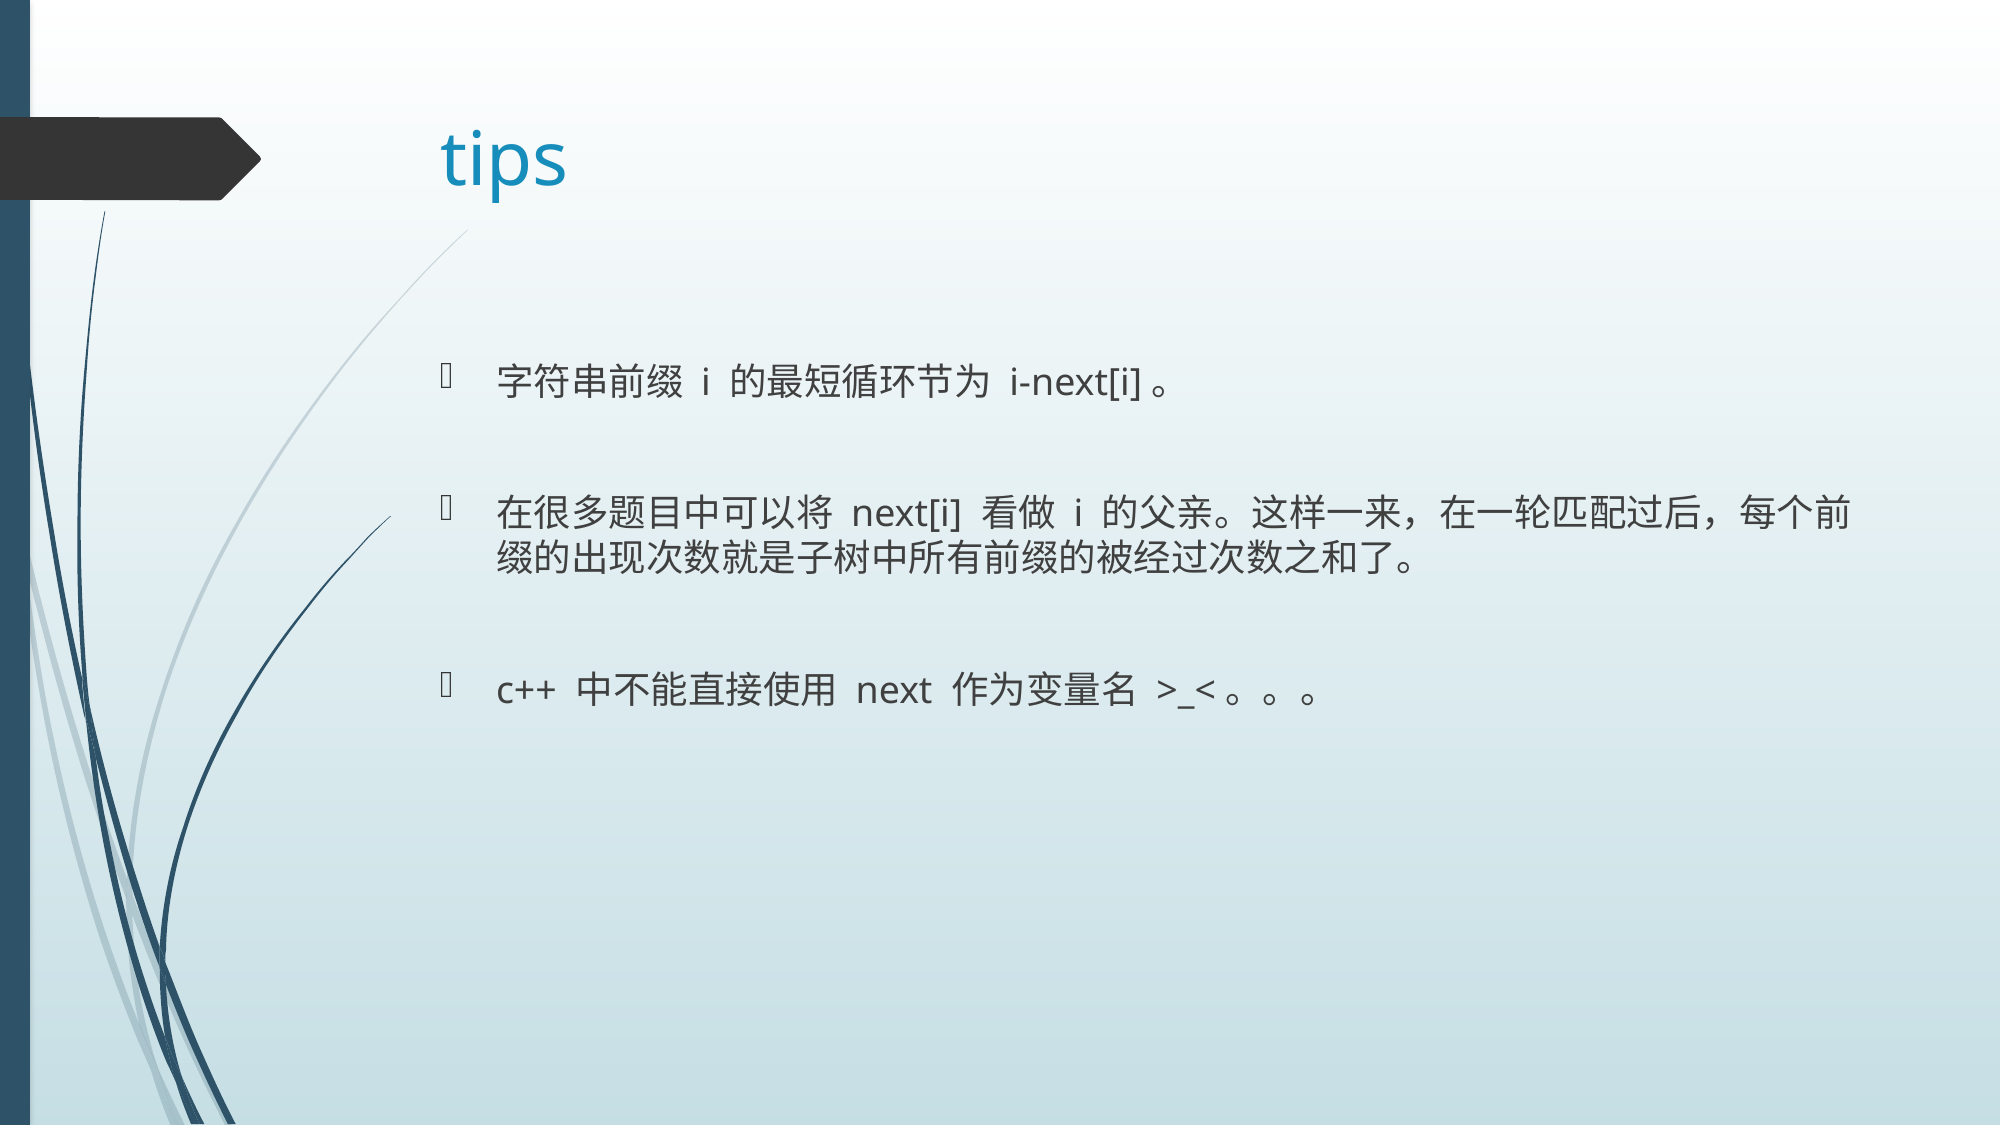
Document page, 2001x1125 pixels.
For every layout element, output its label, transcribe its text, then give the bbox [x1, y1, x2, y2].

title tips [425, 102, 1888, 313]
list 字符串前缀 i 的最短循环节为 i-next[i]。 在很多题目中可以将 next[i] 看做 i 的父亲。这样一来，在一轮匹配过后，每个前缀的出现次数就是子树中所有前缀的被经过次数之和了。 c++ 中不能直接使用 next 作为变量名 >_<。。。 [424, 350, 1888, 970]
